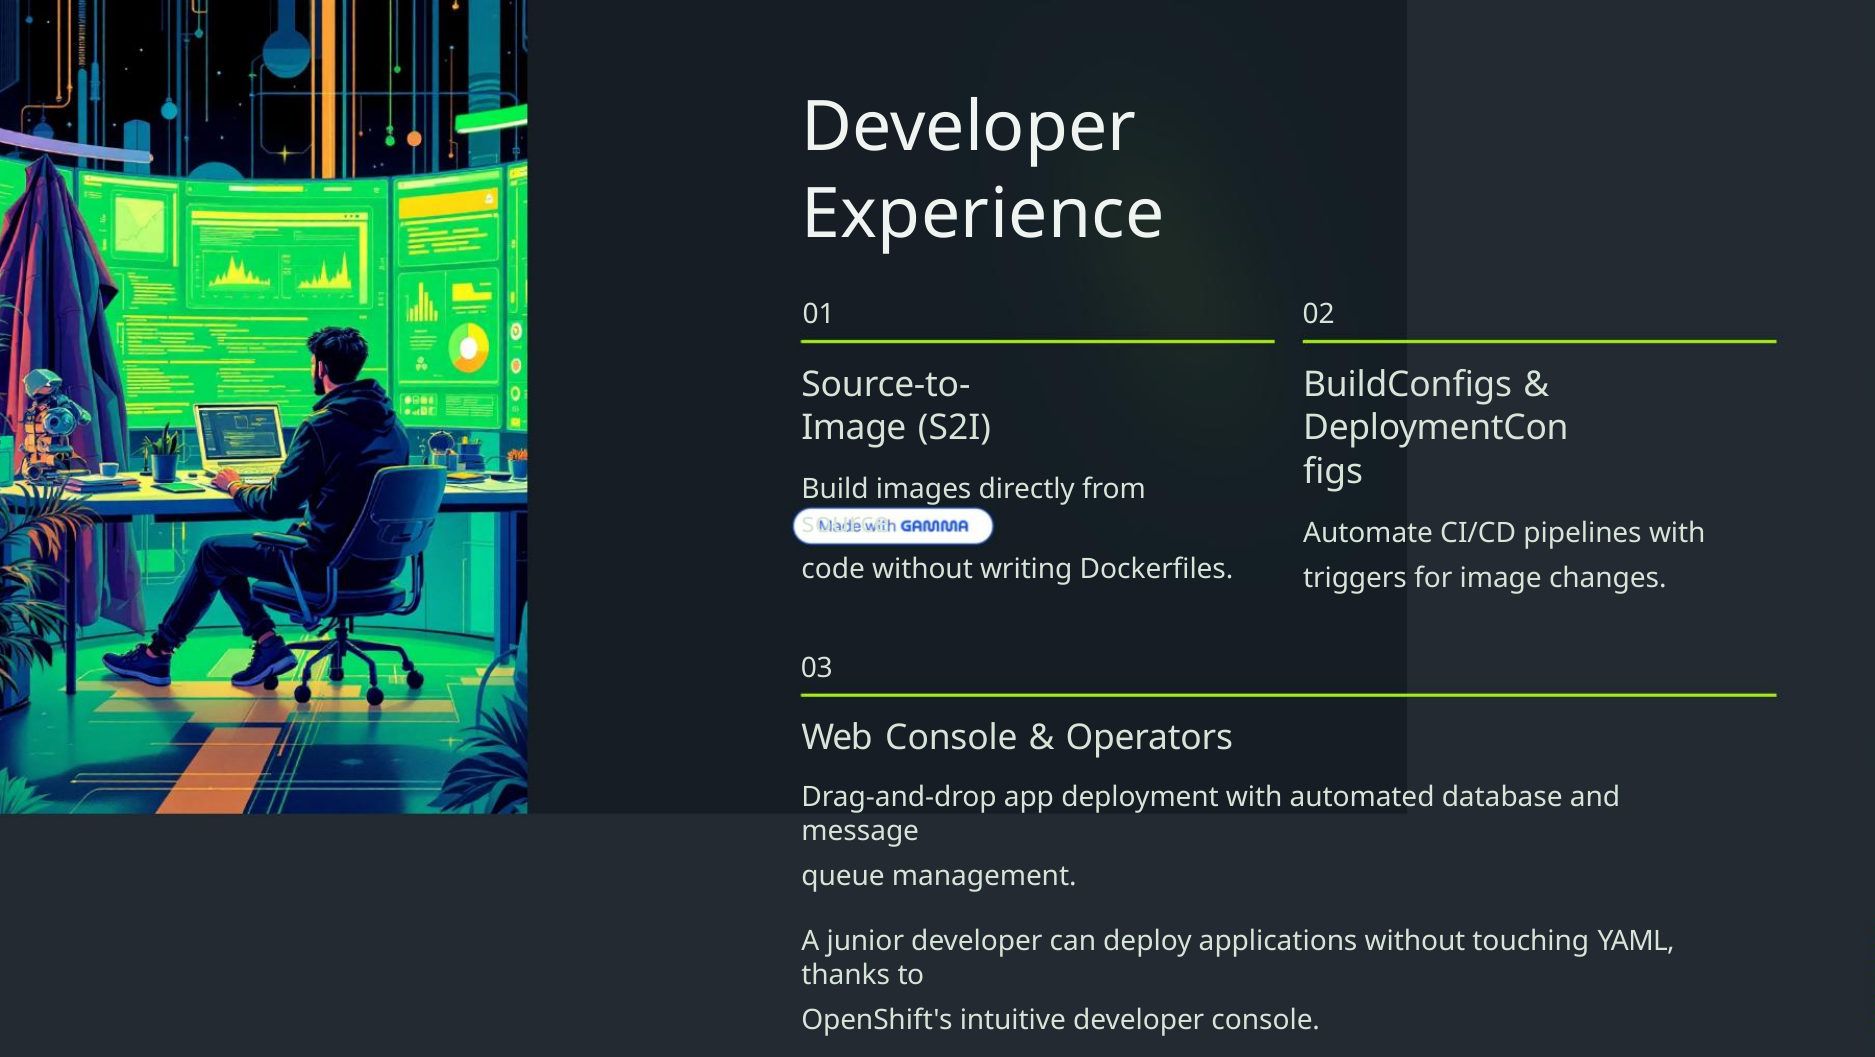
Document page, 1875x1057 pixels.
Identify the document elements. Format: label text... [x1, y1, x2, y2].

text_box Web Console & Operators [801, 714, 1552, 757]
text_box BuildConfigs & DeploymentCon figs [1303, 361, 1795, 491]
text_box [0, 0, 1875, 1057]
text_box A junior developer can deploy applications without touching YAML, thanks to OpenShift's intuitive developer console. [801, 922, 1769, 1036]
text_box Developer Experience [801, 80, 1466, 252]
text_box Build images directly from source code without writing Dockerfiles. [801, 470, 1239, 584]
text_box Automate CI/CD pipelines with triggers for image changes. [1303, 514, 1711, 594]
text_box 02 [1302, 295, 1357, 330]
text_box Drag-and-drop app deployment with automated database and message queue management. [801, 778, 1726, 892]
text_box Source-to- Image (S2I) [801, 361, 1132, 447]
text_box 01 [802, 295, 854, 330]
text_box 03 [800, 648, 856, 683]
